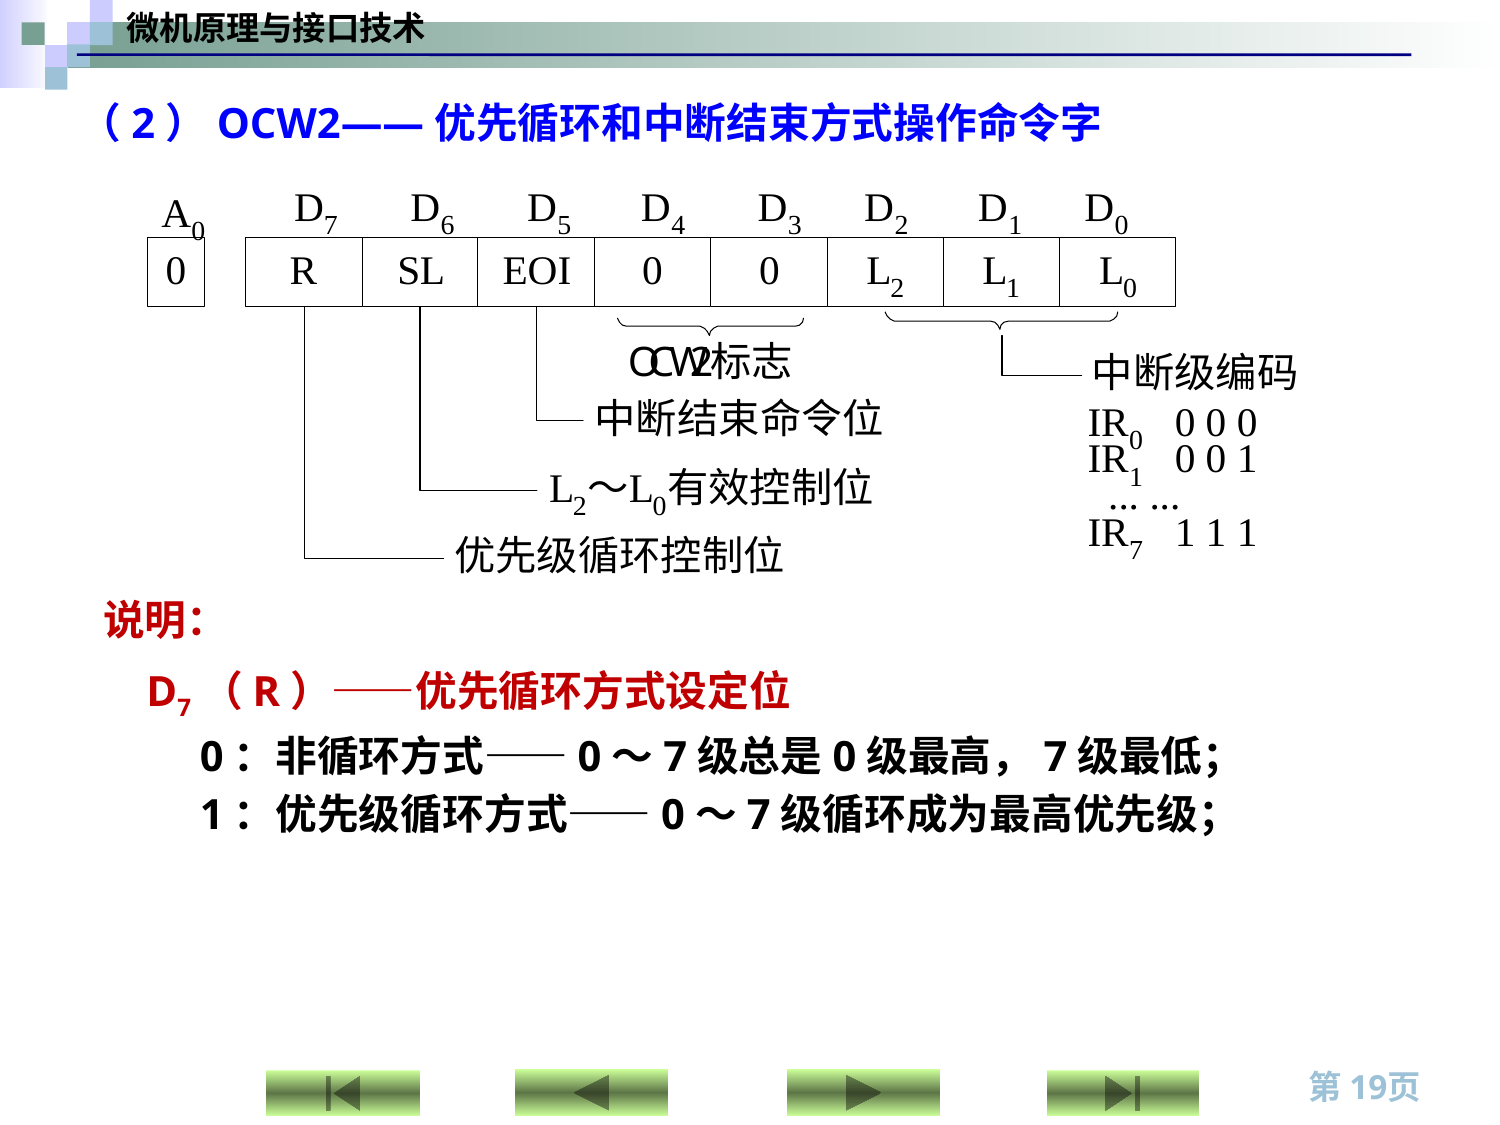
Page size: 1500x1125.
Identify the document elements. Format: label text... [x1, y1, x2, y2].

text_box 说明： D7（R）——优先循环方式设定位 0：非循环方式——0～7级总是0级最高，7级最低； 1：优先级循环方式——0～7级循环成为最高优先级； [88, 586, 1362, 846]
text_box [135, 172, 1337, 702]
text_box （2）OCW2——优先循环和中断结束方式操作命令字 [64, 89, 1478, 155]
